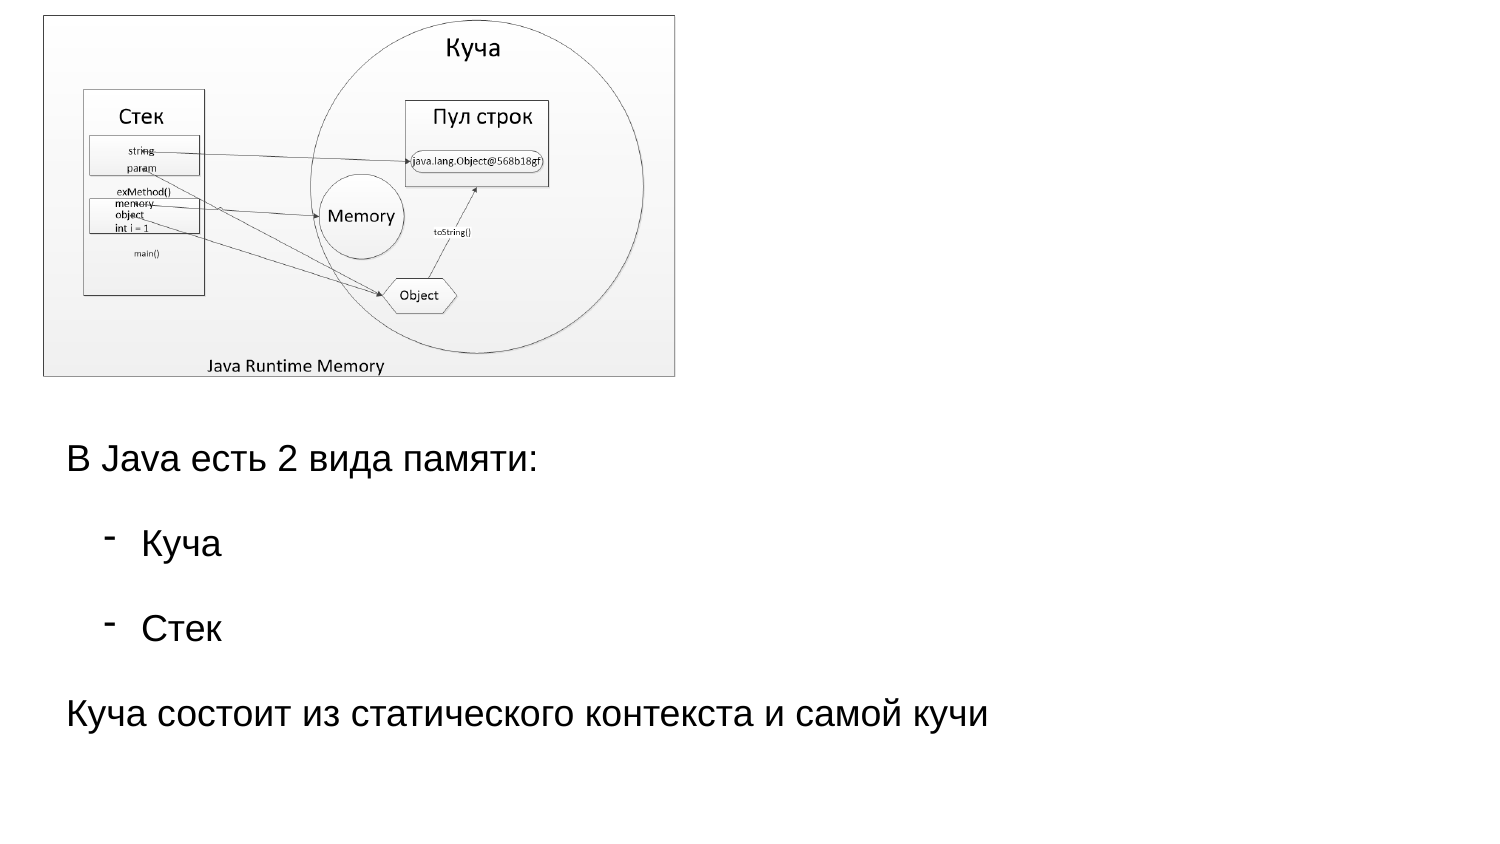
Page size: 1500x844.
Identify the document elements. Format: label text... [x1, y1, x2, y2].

picture [43, 14, 676, 378]
list В Java есть 2 вида памяти: Куча Стек Куча состоит из статического контекста и самой кучи [51, 411, 1449, 750]
